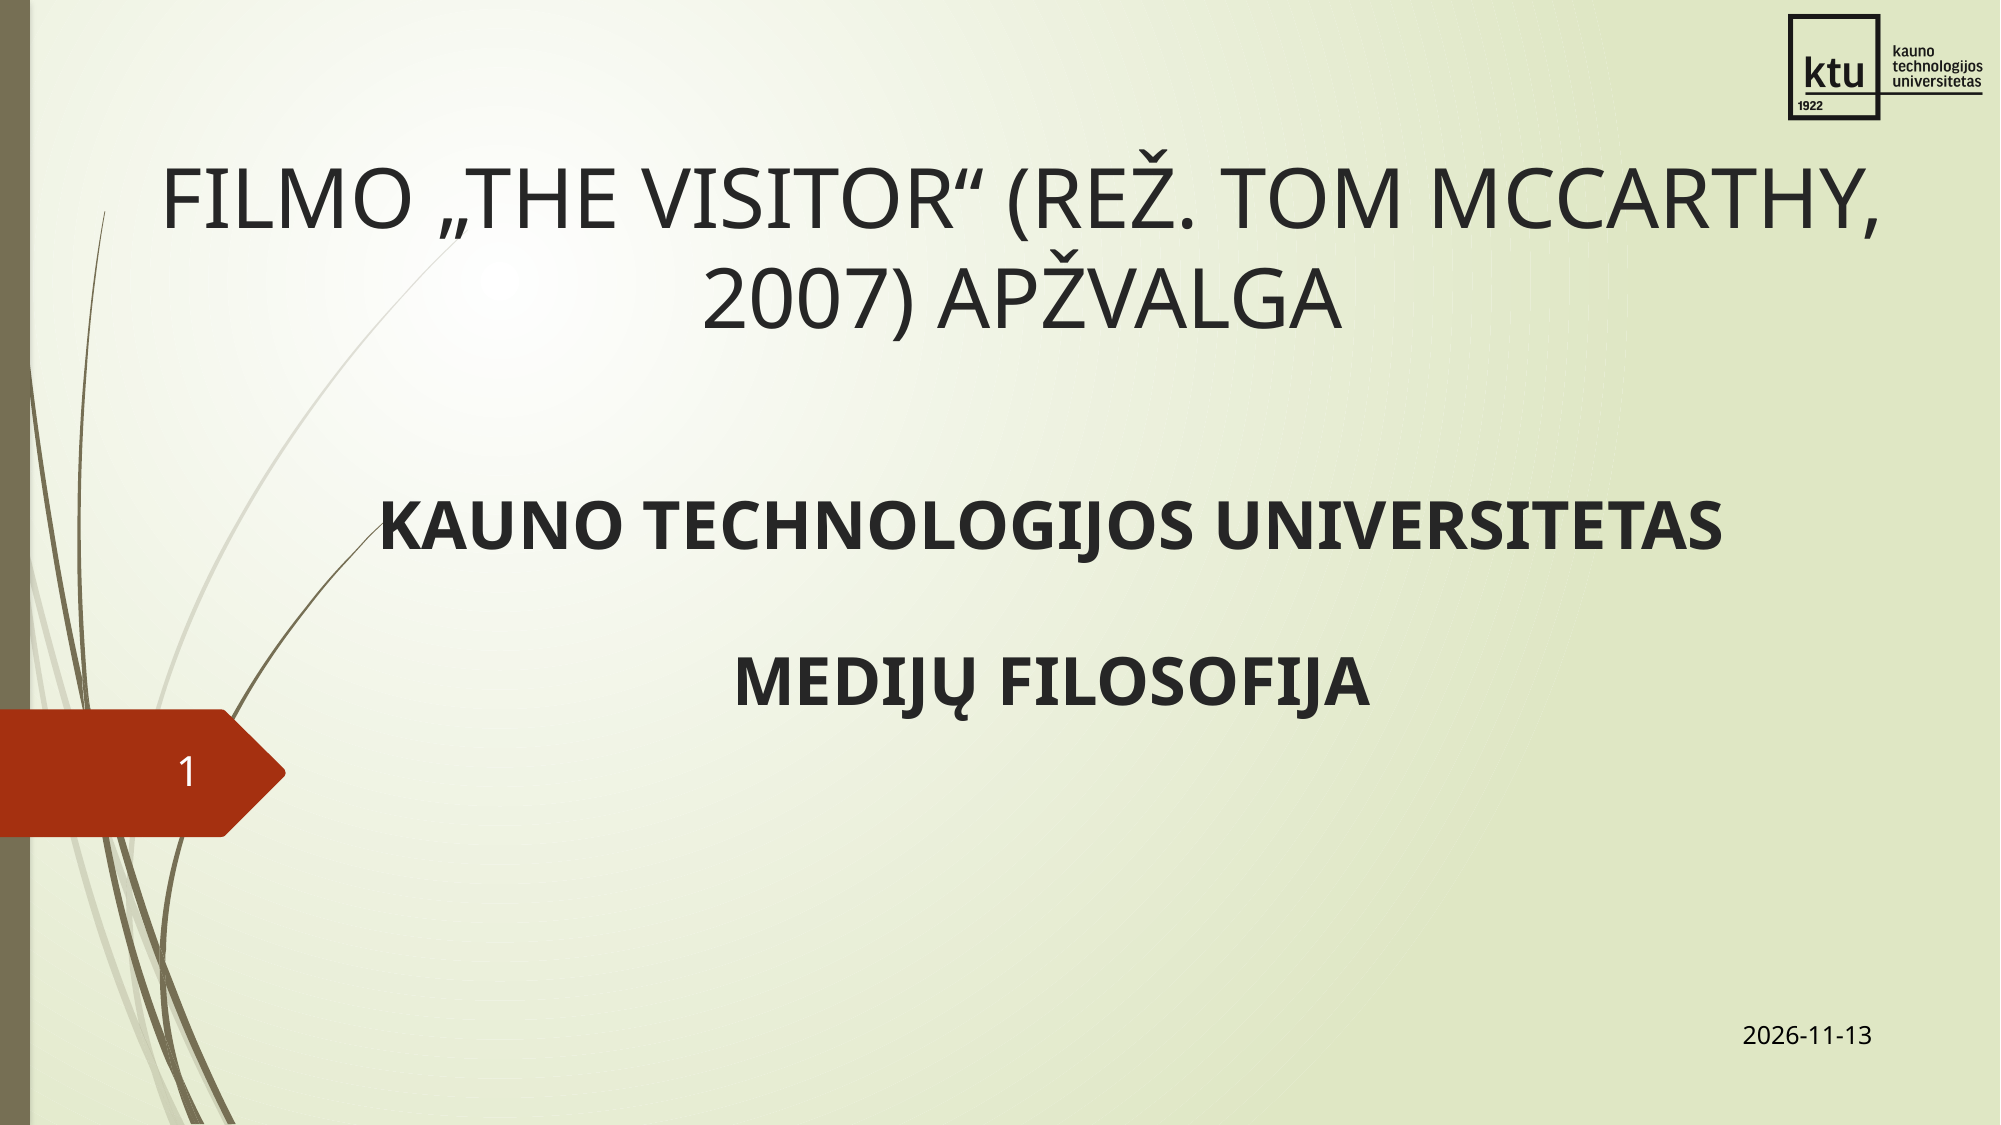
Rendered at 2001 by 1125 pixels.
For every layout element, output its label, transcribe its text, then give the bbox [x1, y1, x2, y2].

picture [1778, 4, 1997, 130]
text_box Kauno technologijos universitetas [151, 475, 1952, 570]
text_box MEDIJŲ FILOSOFIJA [151, 631, 1952, 727]
slide_number 1 [87, 743, 216, 803]
title Filmo „The Visitor“ (rež. Tom McCarthy, 2007) APŽVALGA [105, 247, 1940, 353]
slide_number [1707, 1006, 1888, 1067]
